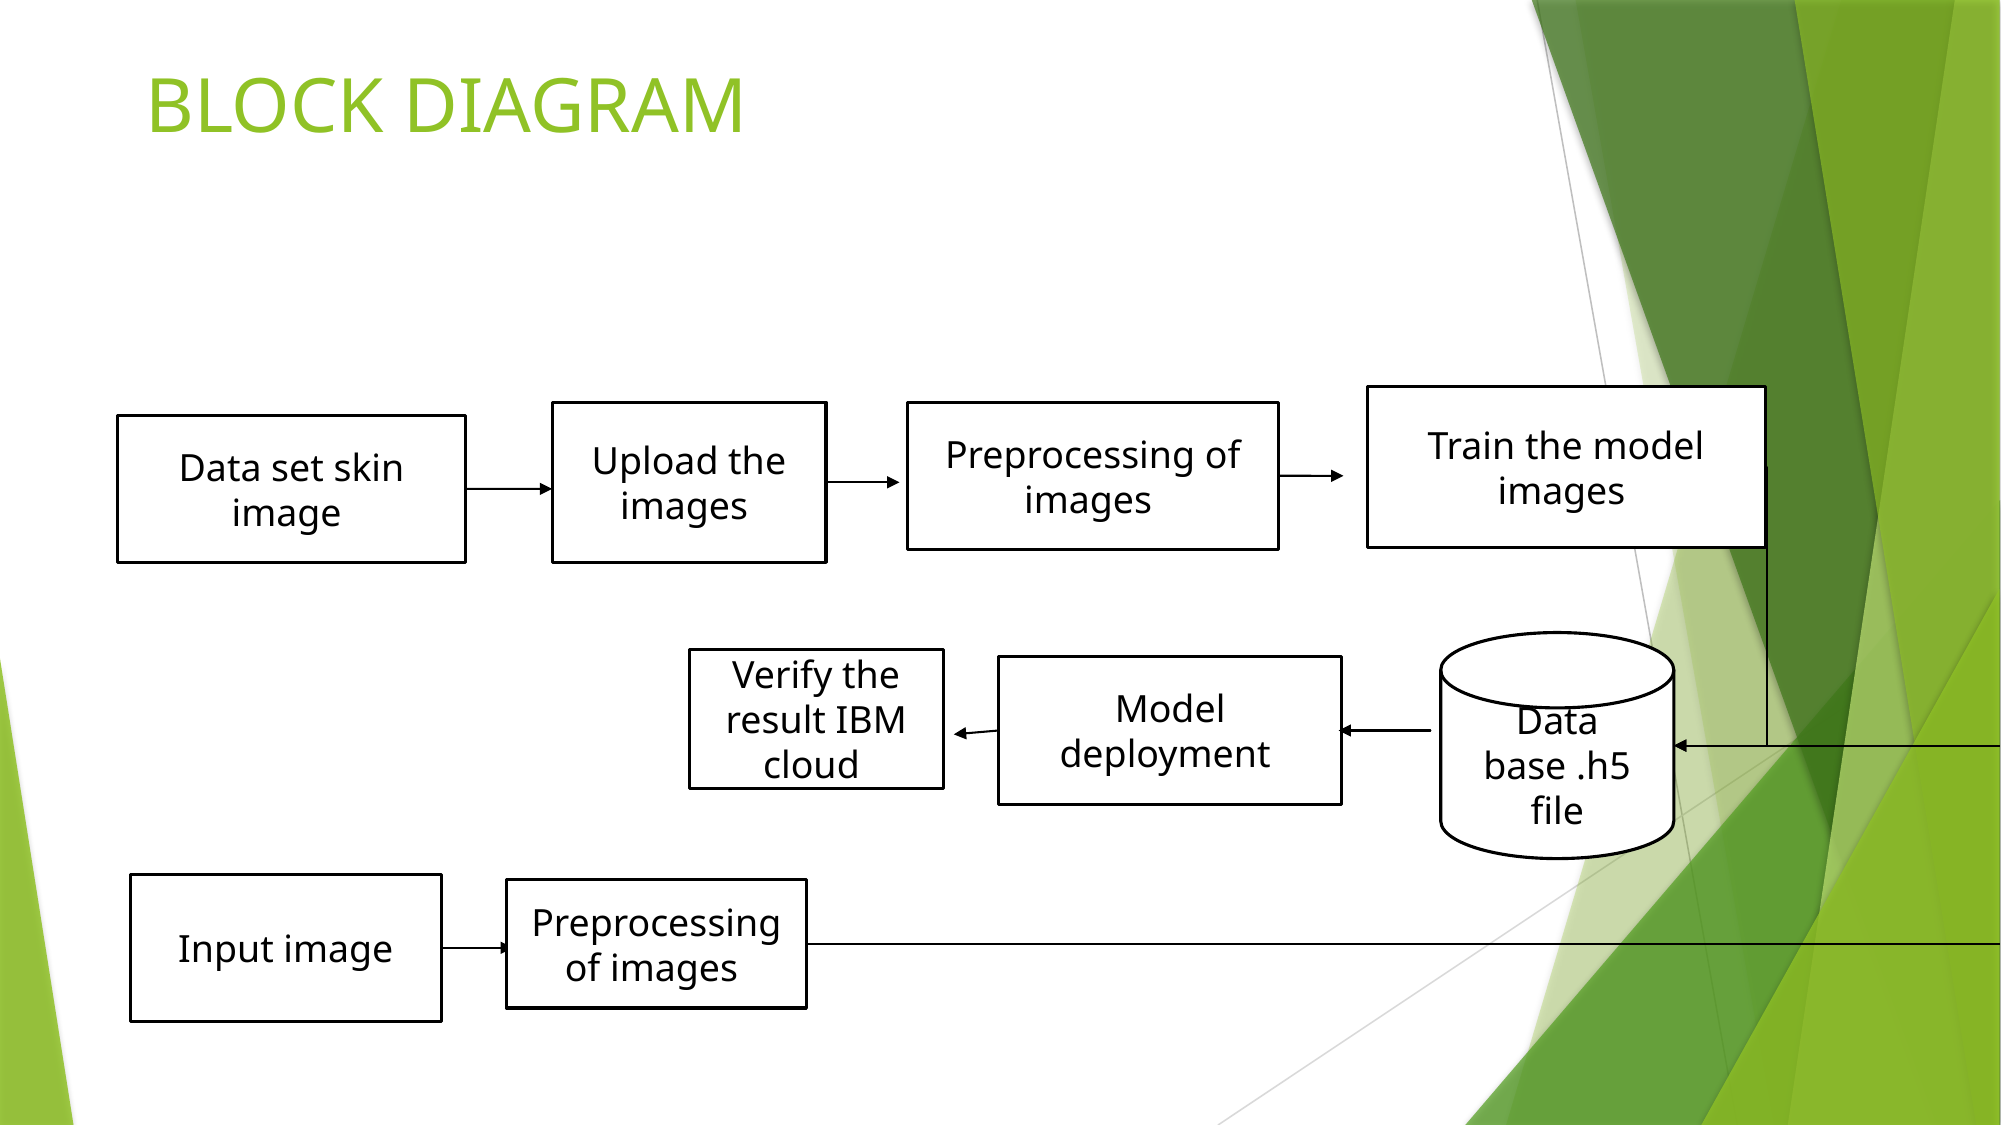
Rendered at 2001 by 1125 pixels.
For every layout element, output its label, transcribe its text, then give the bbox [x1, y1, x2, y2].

text_box Model deployment [997, 655, 1343, 806]
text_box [805, 858, 1558, 945]
text_box Train the model images [1366, 385, 1767, 549]
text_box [1673, 466, 1766, 747]
text_box Input image [129, 873, 443, 1023]
text_box Data base .h5 file [1439, 630, 1676, 861]
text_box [953, 729, 999, 735]
text_box Data set skin image [116, 414, 467, 564]
title BLOCK DIAGRAM [130, 49, 1541, 267]
text_box Upload the images [551, 401, 828, 564]
text_box Preprocessing of images [906, 401, 1280, 551]
text_box Verify the result IBM cloud [688, 648, 945, 790]
text_box Preprocessing of images [505, 878, 808, 1010]
